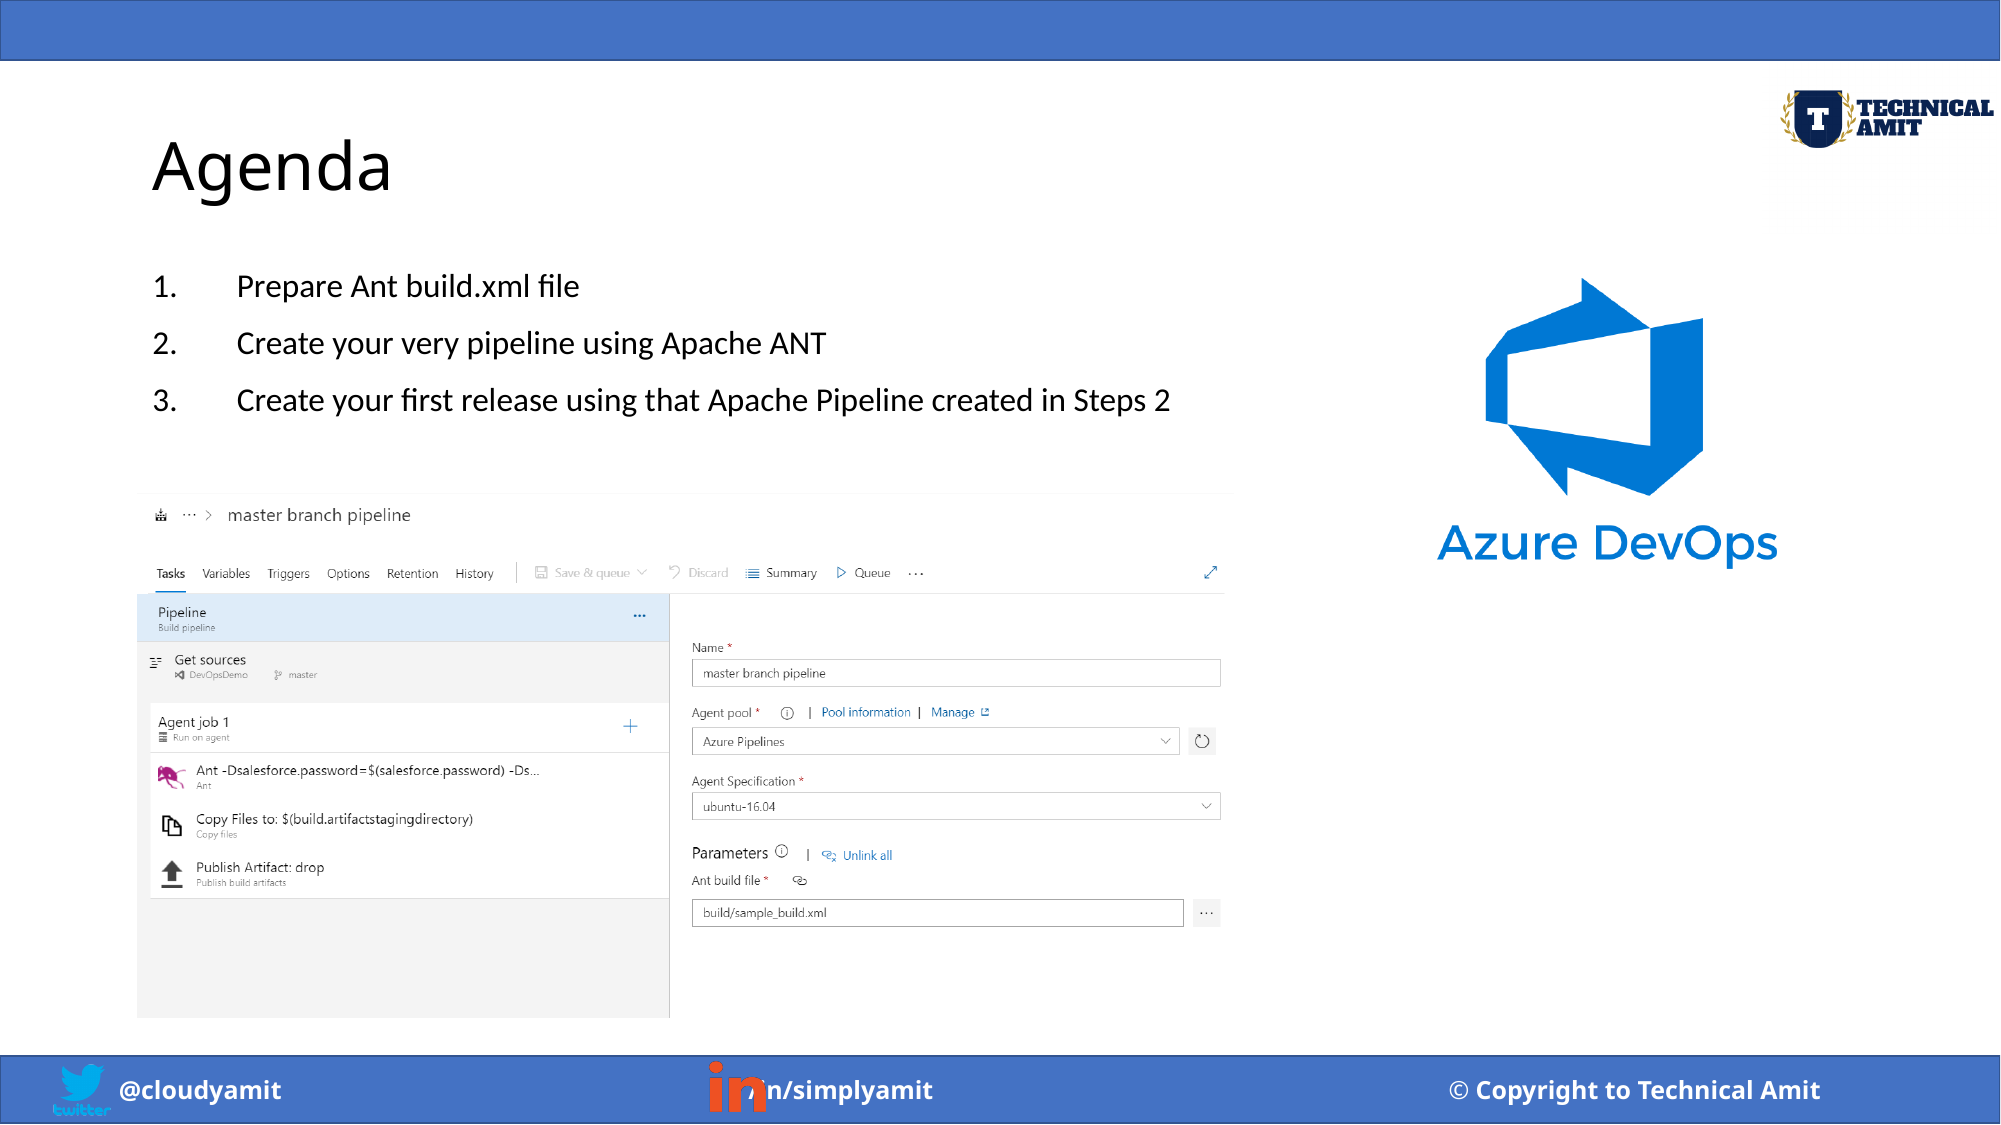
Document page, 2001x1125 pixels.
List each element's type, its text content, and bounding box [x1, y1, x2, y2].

list Prepare Ant build.xml file Create your very pipeline using Apache ANT Create your first release using that Apache Pipeline created in Steps 2 [137, 261, 1863, 976]
picture [1863, 61, 1997, 234]
picture [137, 493, 1234, 1018]
picture [709, 1061, 766, 1112]
title Agenda [137, 59, 1863, 261]
picture [1352, 261, 1863, 581]
picture [47, 1061, 117, 1118]
